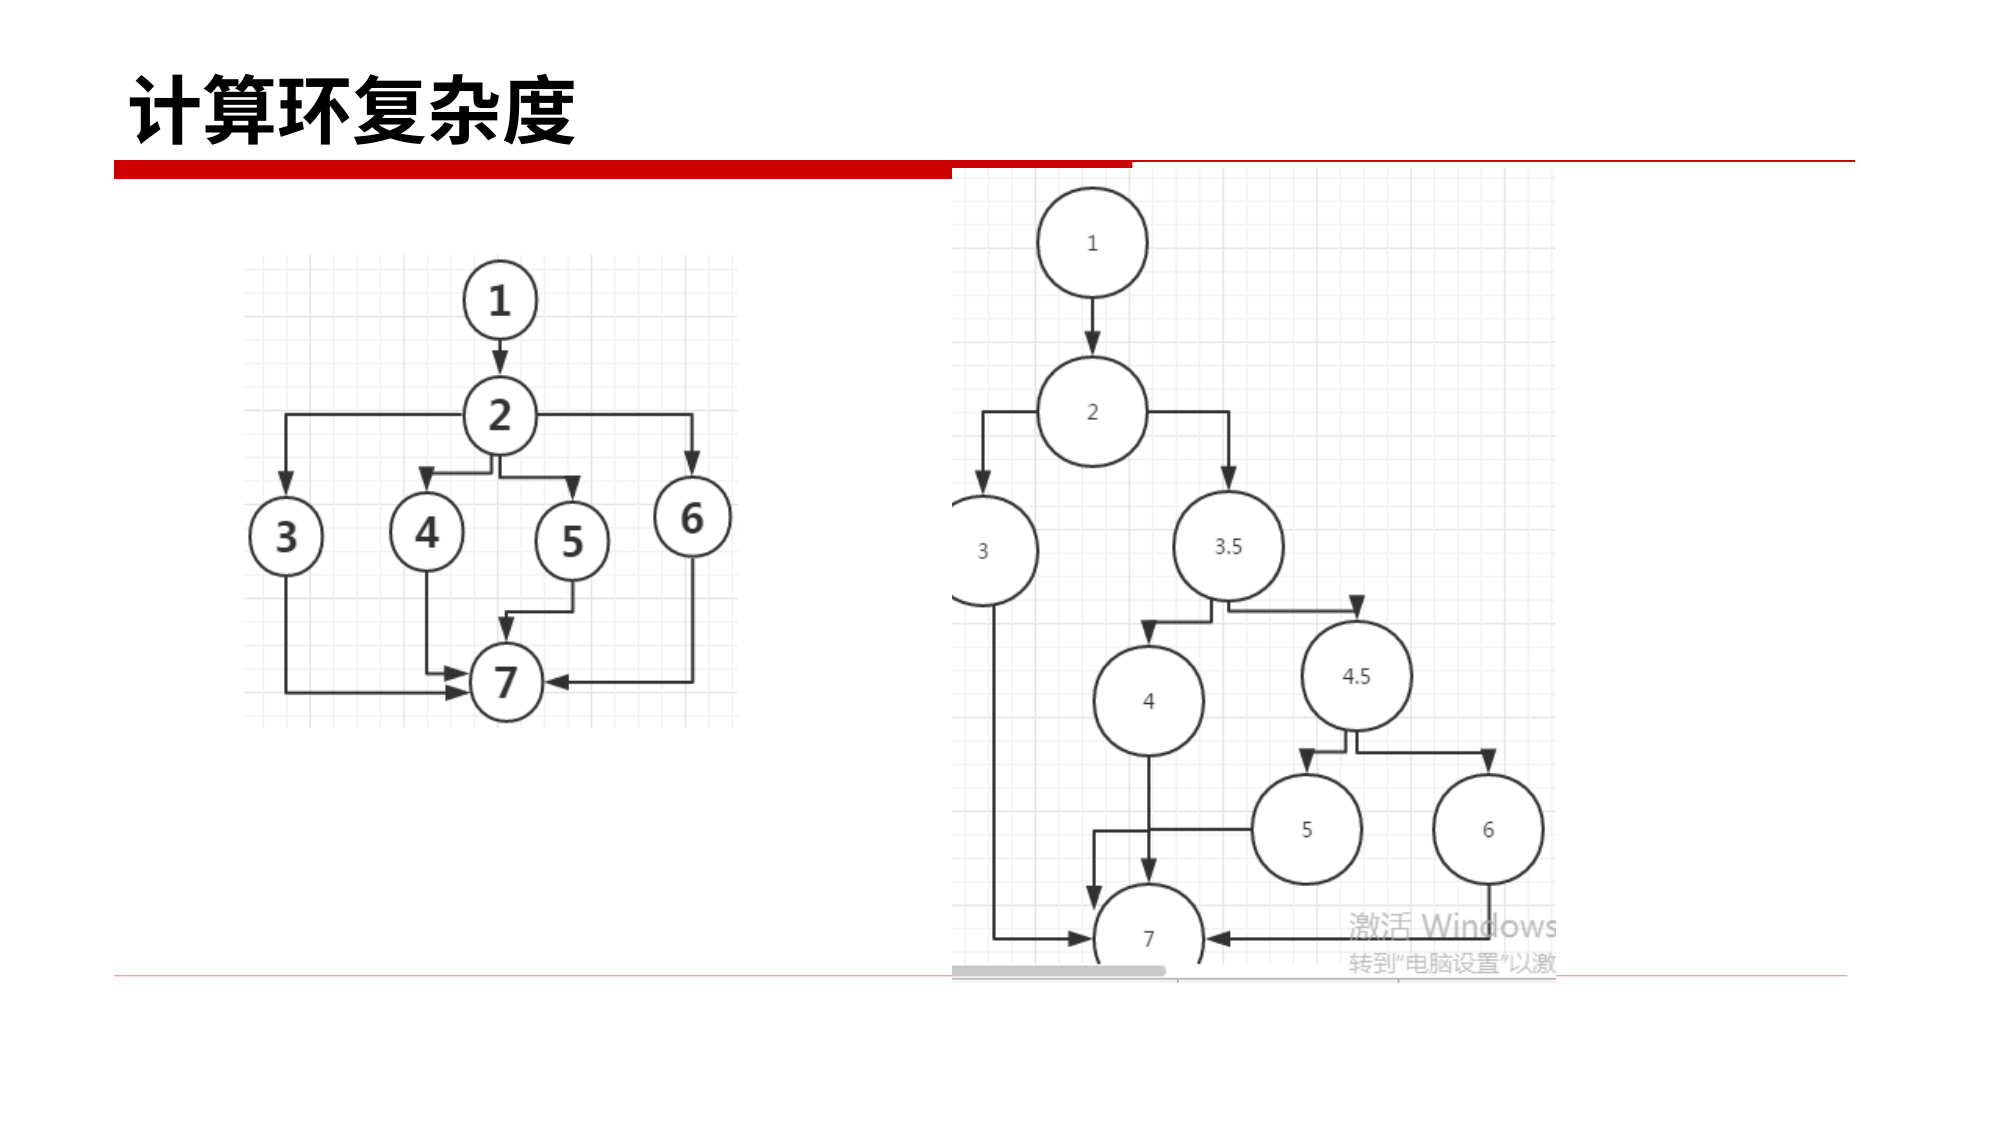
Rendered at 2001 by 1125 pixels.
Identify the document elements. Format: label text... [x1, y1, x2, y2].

title 计算环复杂度 [112, 42, 1863, 161]
picture [243, 255, 738, 728]
picture [952, 168, 1556, 983]
